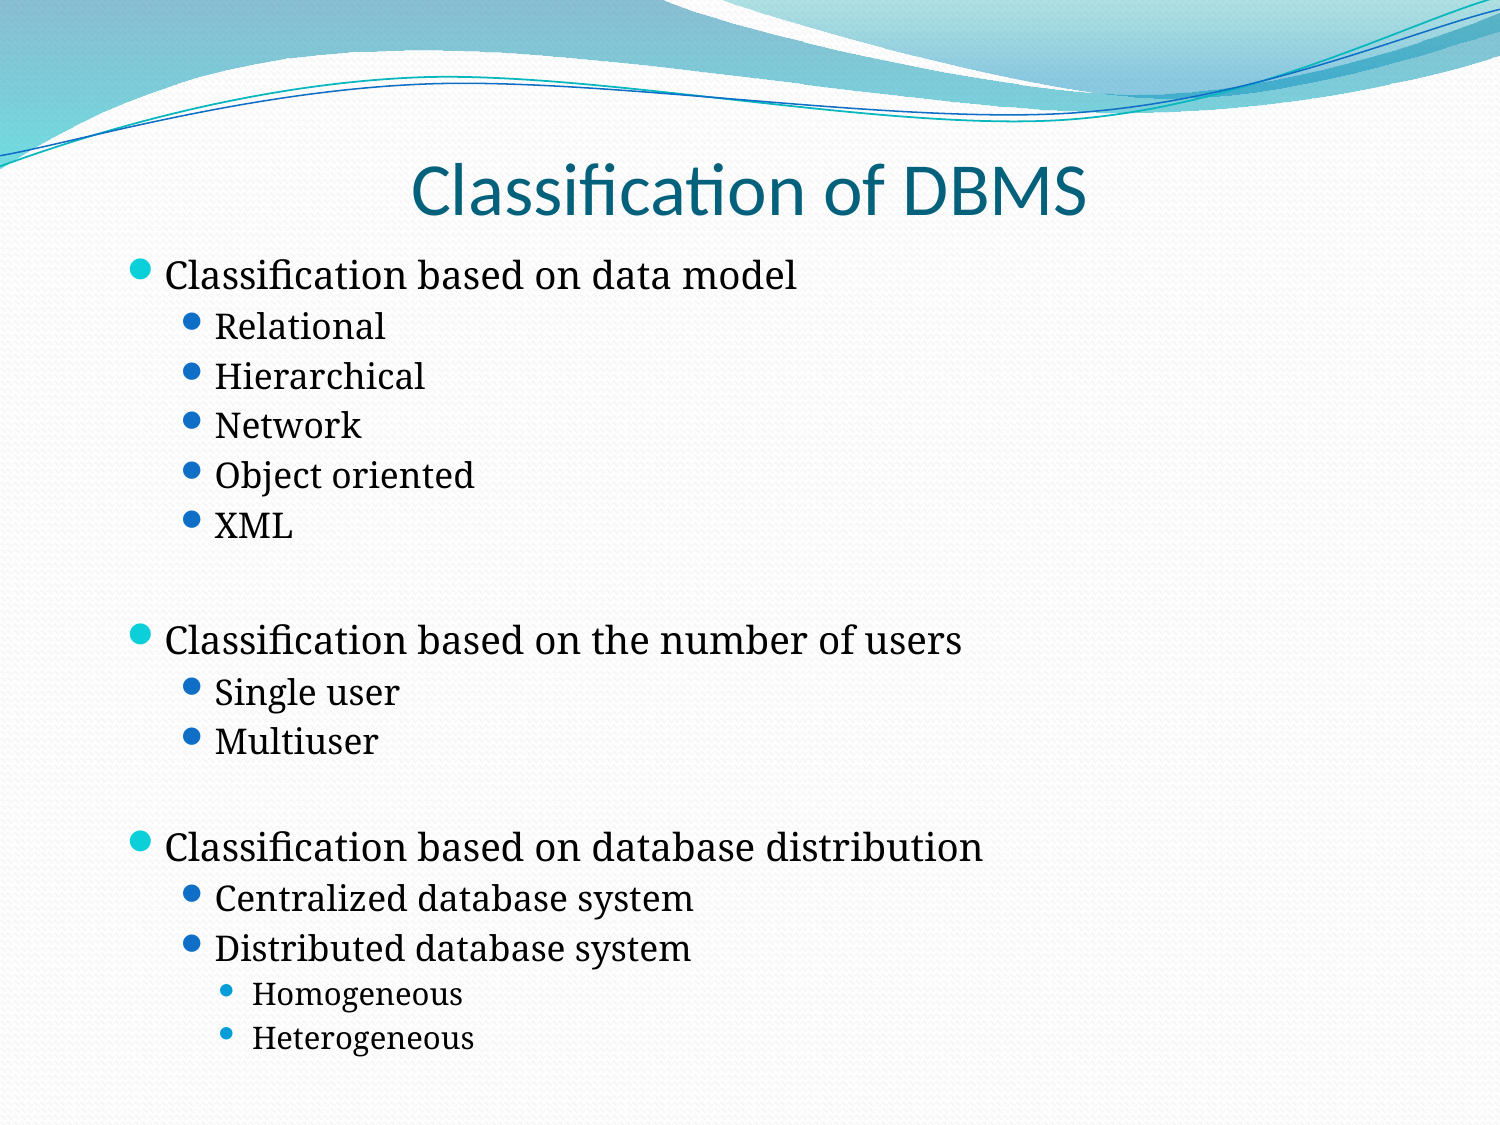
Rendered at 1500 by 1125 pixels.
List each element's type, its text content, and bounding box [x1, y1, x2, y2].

title Classification of DBMS [75, 42, 1425, 231]
list Classification based on data model Relational Hierarchical Network Object oriented XML Classification based on the number of users Single user Multiuser Classification based on database distribution Centralized database system Distributed database system Homogeneous Heterogeneous [112, 243, 1463, 1071]
